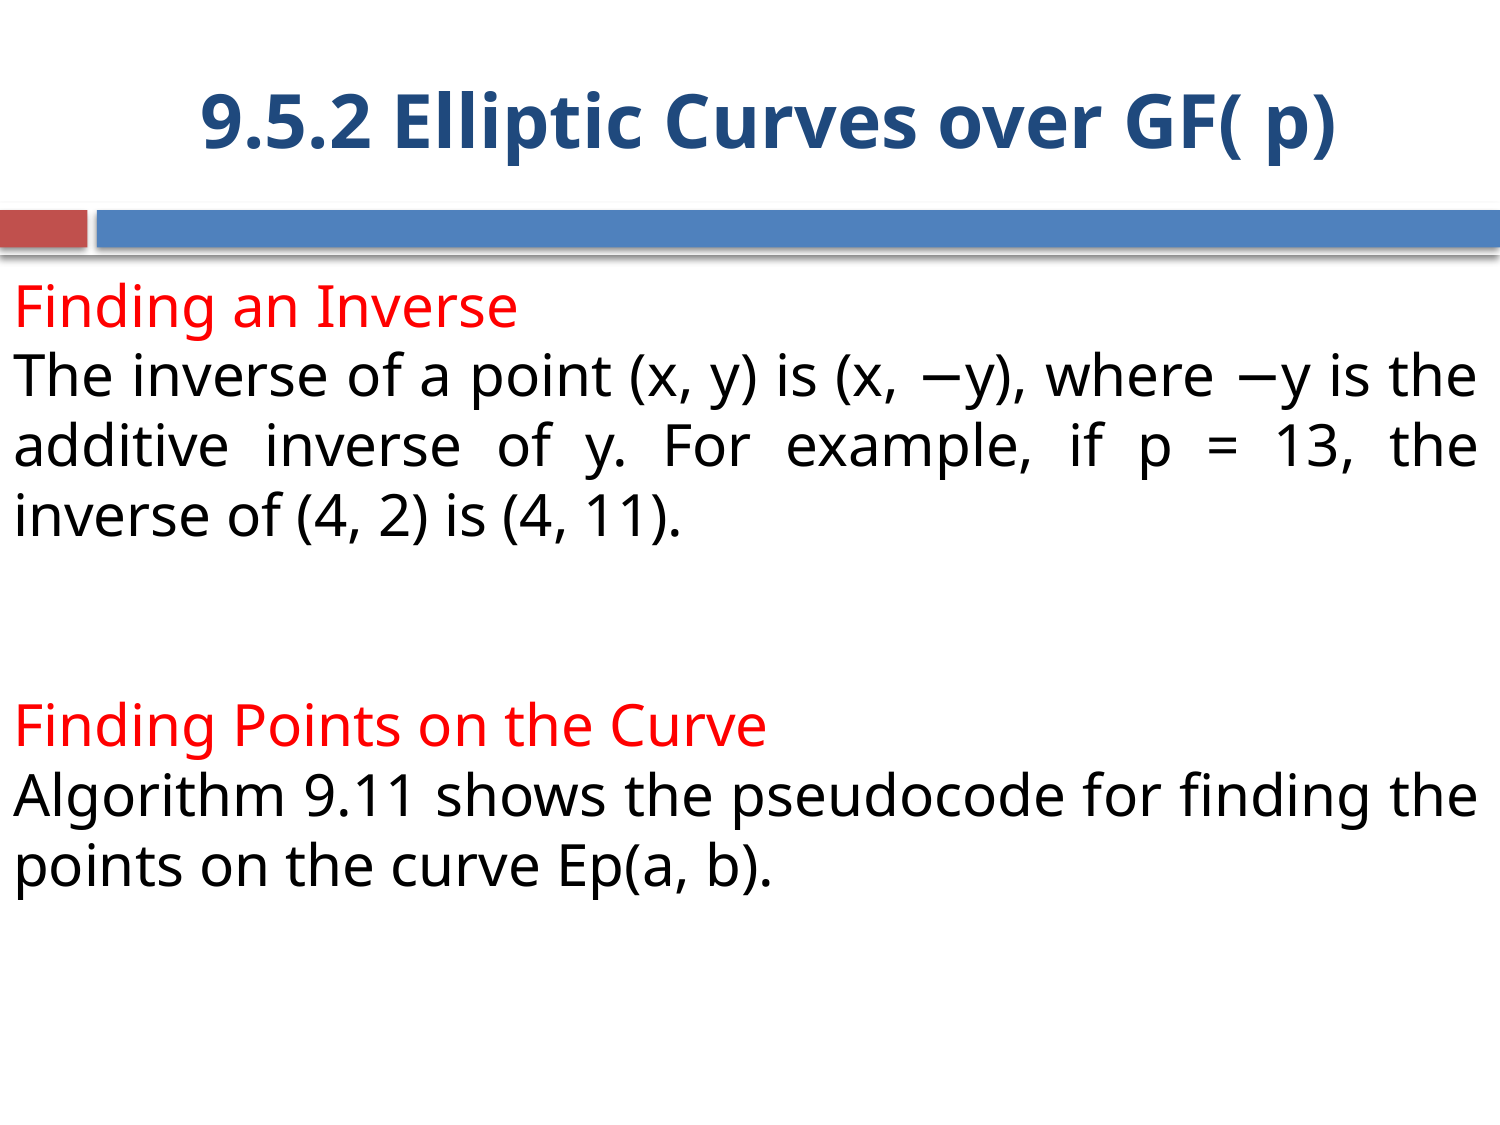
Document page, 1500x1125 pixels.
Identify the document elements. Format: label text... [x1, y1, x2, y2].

title 9.5.2 Elliptic Curves over GF( p) [100, 37, 1438, 200]
text_box Finding an Inverse The inverse of a point (x, y) is (x, −y), where −y is the additive inverse of y. For example, if p = 13, the inverse of (4, 2) is (4, 11). Finding Points on the Curve Algorithm 9.11 shows the pseudocode for finding the points on the curve Ep(a, b). [0, 261, 1495, 1116]
